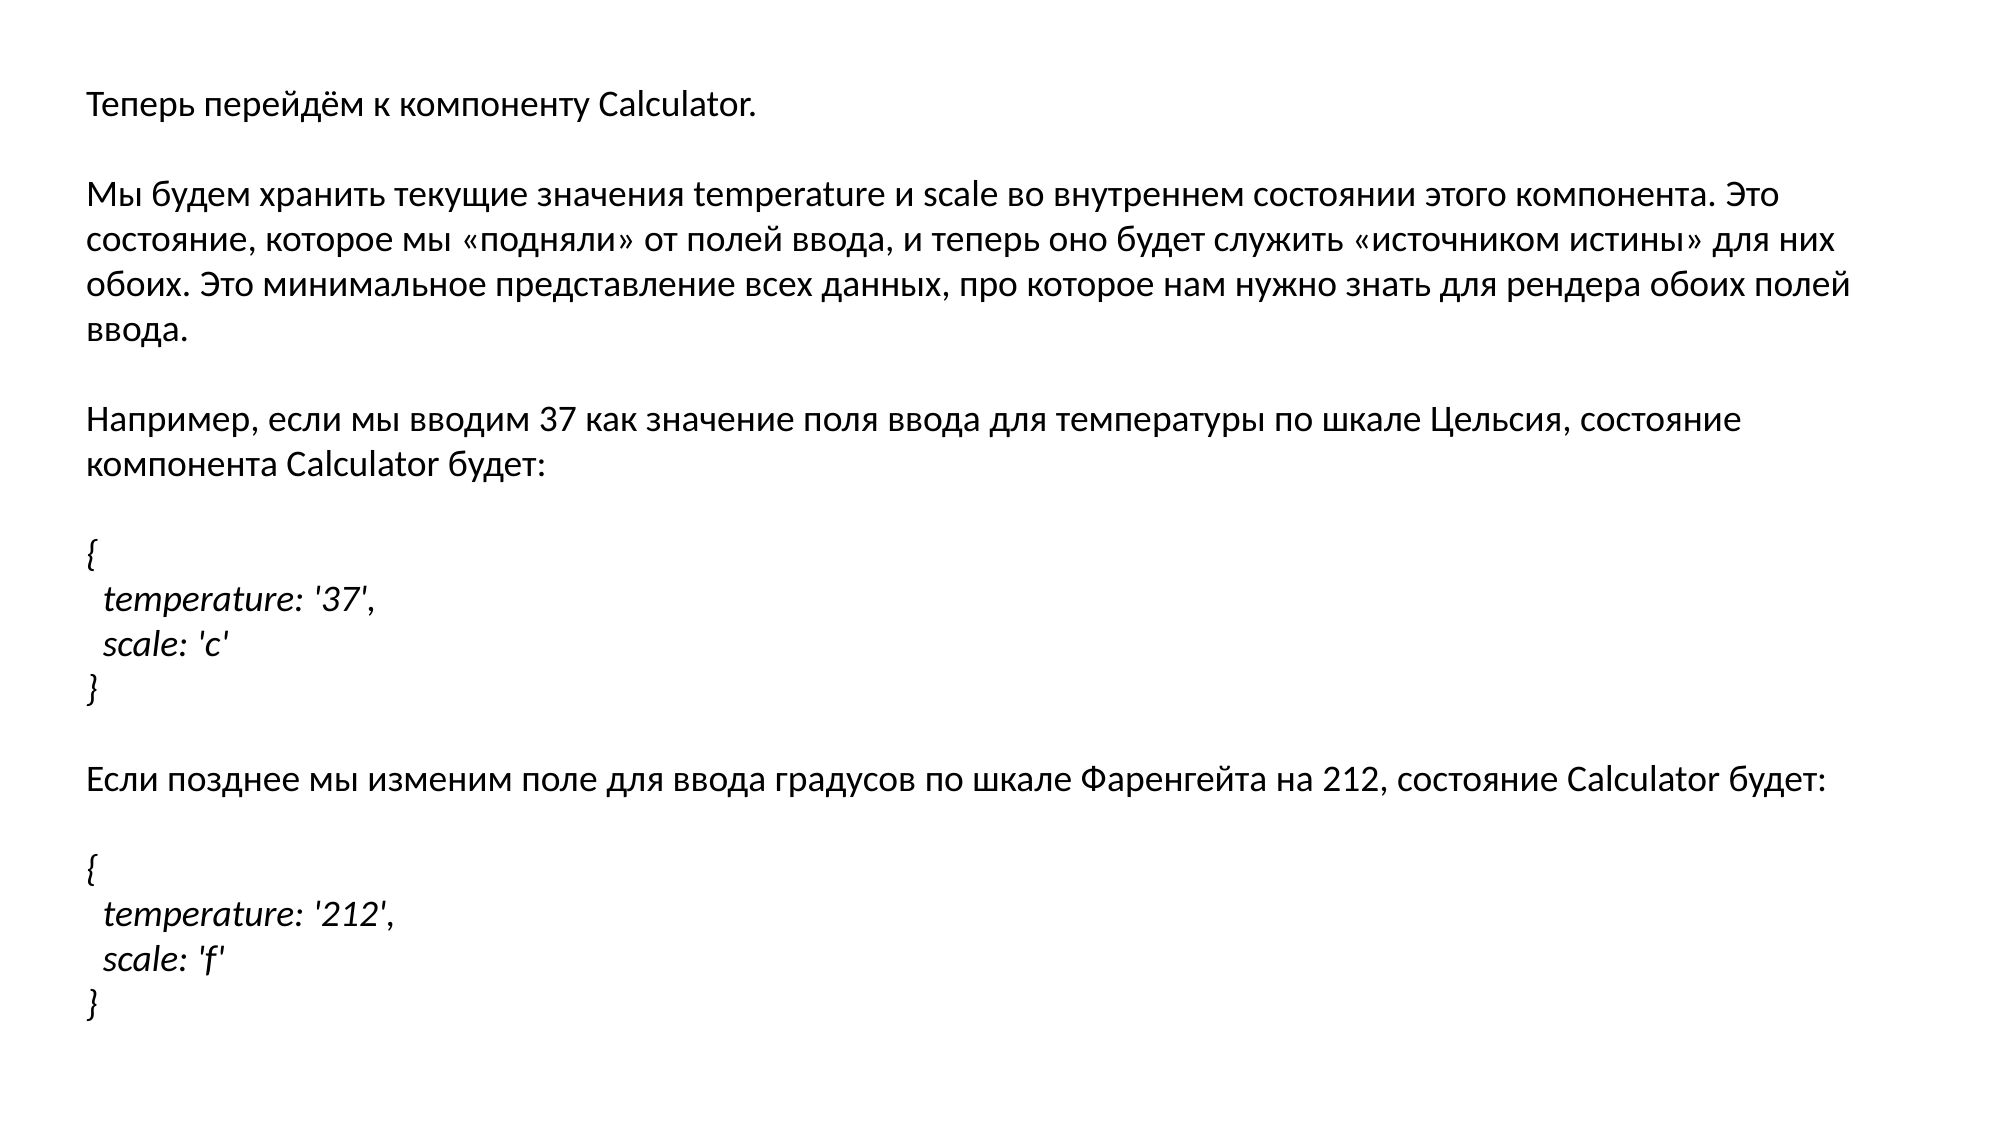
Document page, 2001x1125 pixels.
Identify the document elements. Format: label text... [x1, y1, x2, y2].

text_box Теперь перейдём к компоненту Calculator. Мы будем хранить текущие значения temperature и scale во внутреннем состоянии этого компонента. Это состояние, которое мы «подняли» от полей ввода, и теперь оно будет служить «источником истины» для них обоих. Это минимальное представление всех данных, про которое нам нужно знать для рендера обоих полей ввода. Например, если мы вводим 37 как значение поля ввода для температуры по шкале Цельсия, состояние компонента Calculator будет: { temperature: '37', scale: 'c' } Если позднее мы изменим поле для ввода градусов по шкале Фаренгейта на 212, состояние Calculator будет: { temperature: '212', scale: 'f' } [71, 71, 1913, 1031]
